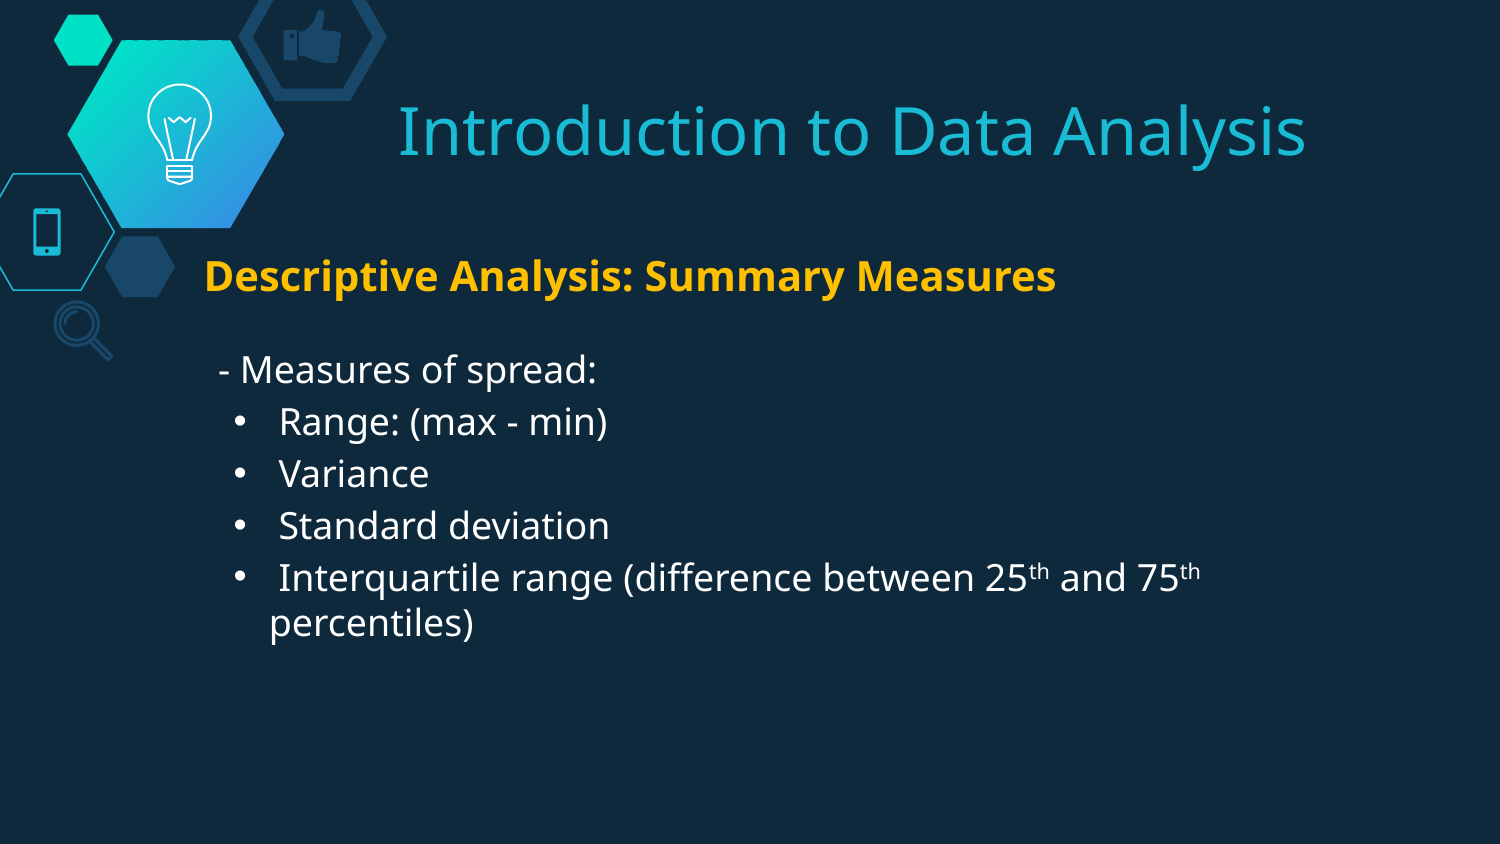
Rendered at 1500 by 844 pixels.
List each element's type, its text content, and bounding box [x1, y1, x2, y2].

text_box Descriptive Analysis: Summary Measures [188, 242, 1331, 308]
title Introduction to Data Analysis [384, 77, 1455, 184]
text_box - Measures of spread: Range: (max - min) Variance Standard deviation Interquartile range (difference between 25th and 75th percentiles) [203, 338, 1383, 651]
